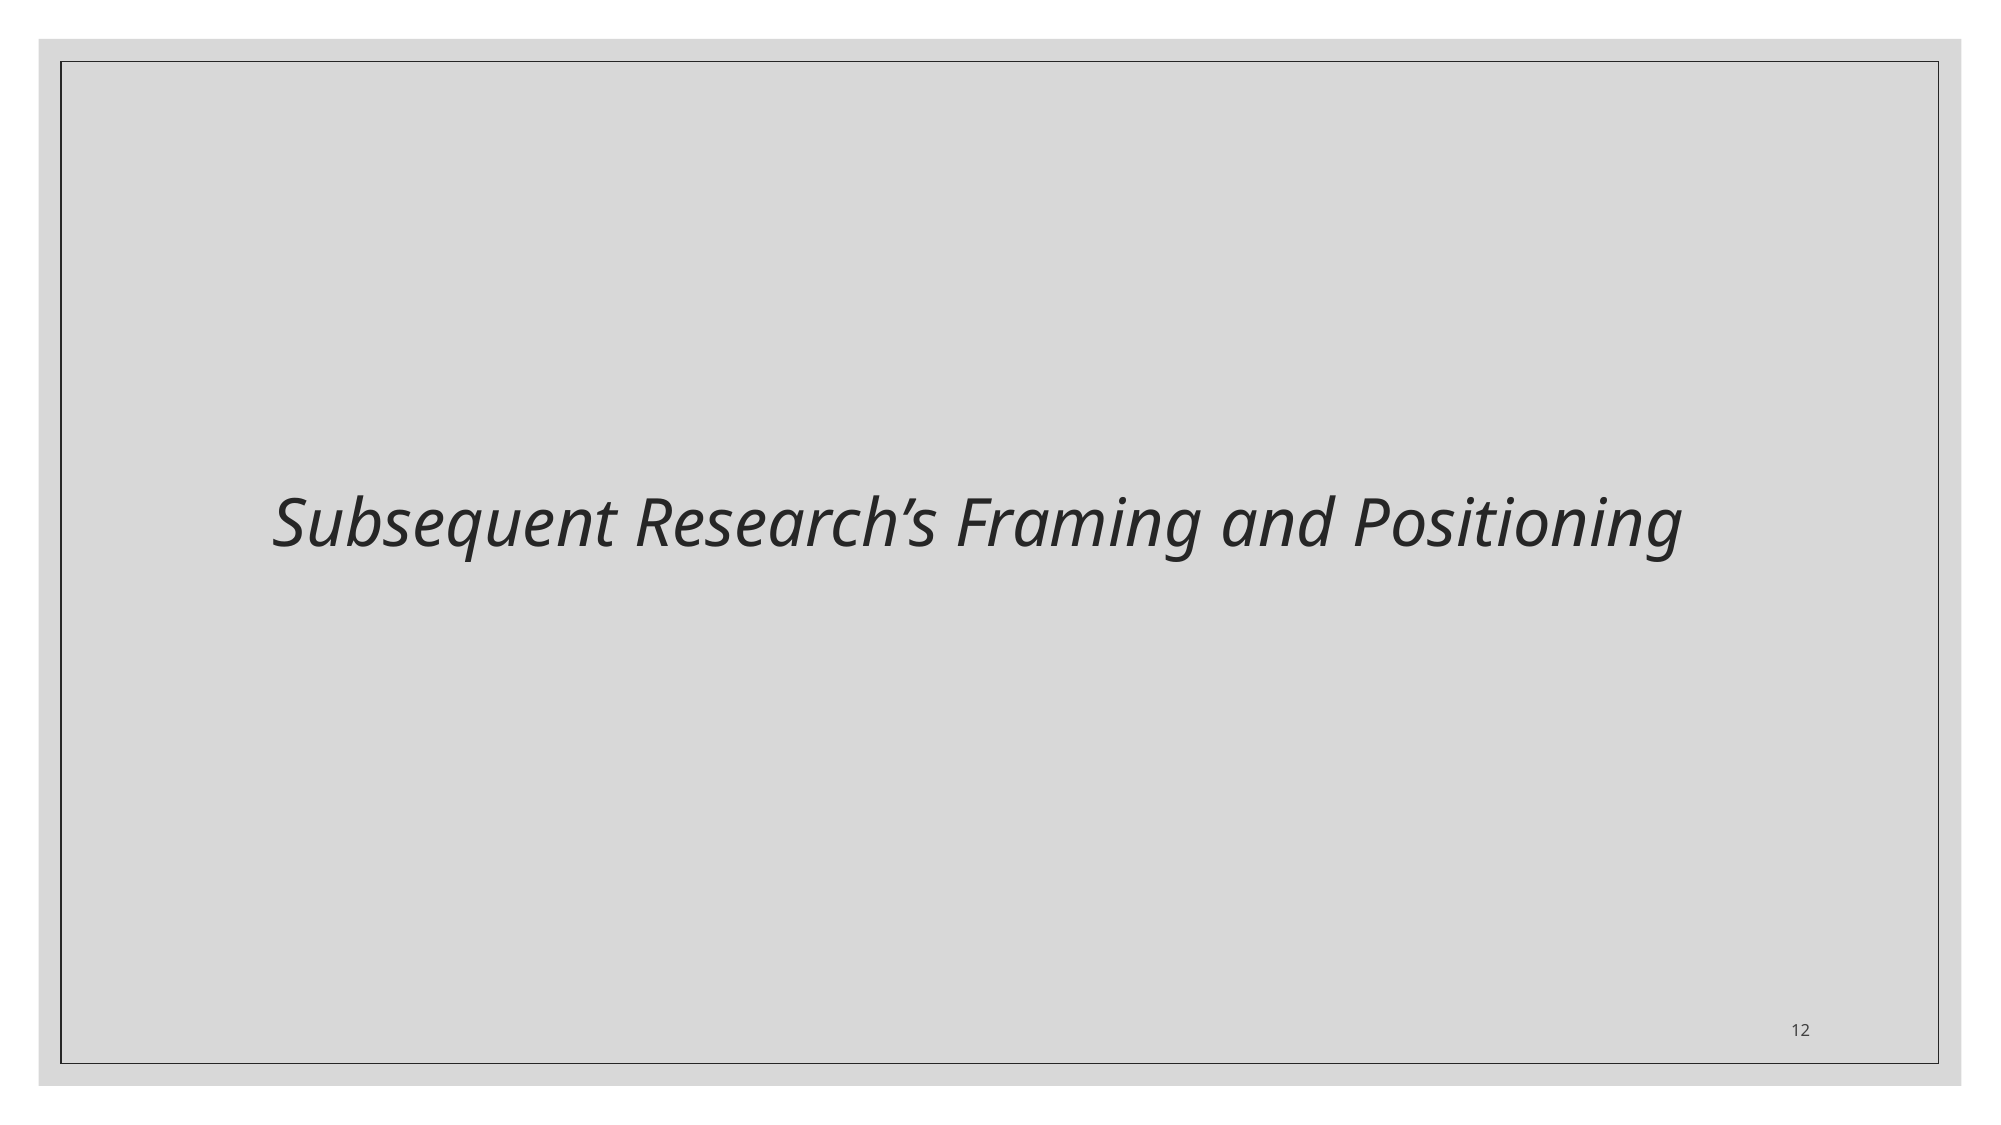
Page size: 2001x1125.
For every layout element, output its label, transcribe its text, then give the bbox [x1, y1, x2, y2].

title Subsequent Research’s Framing and Positioning [257, 464, 1825, 586]
slide_number 12 [1687, 990, 1825, 1050]
